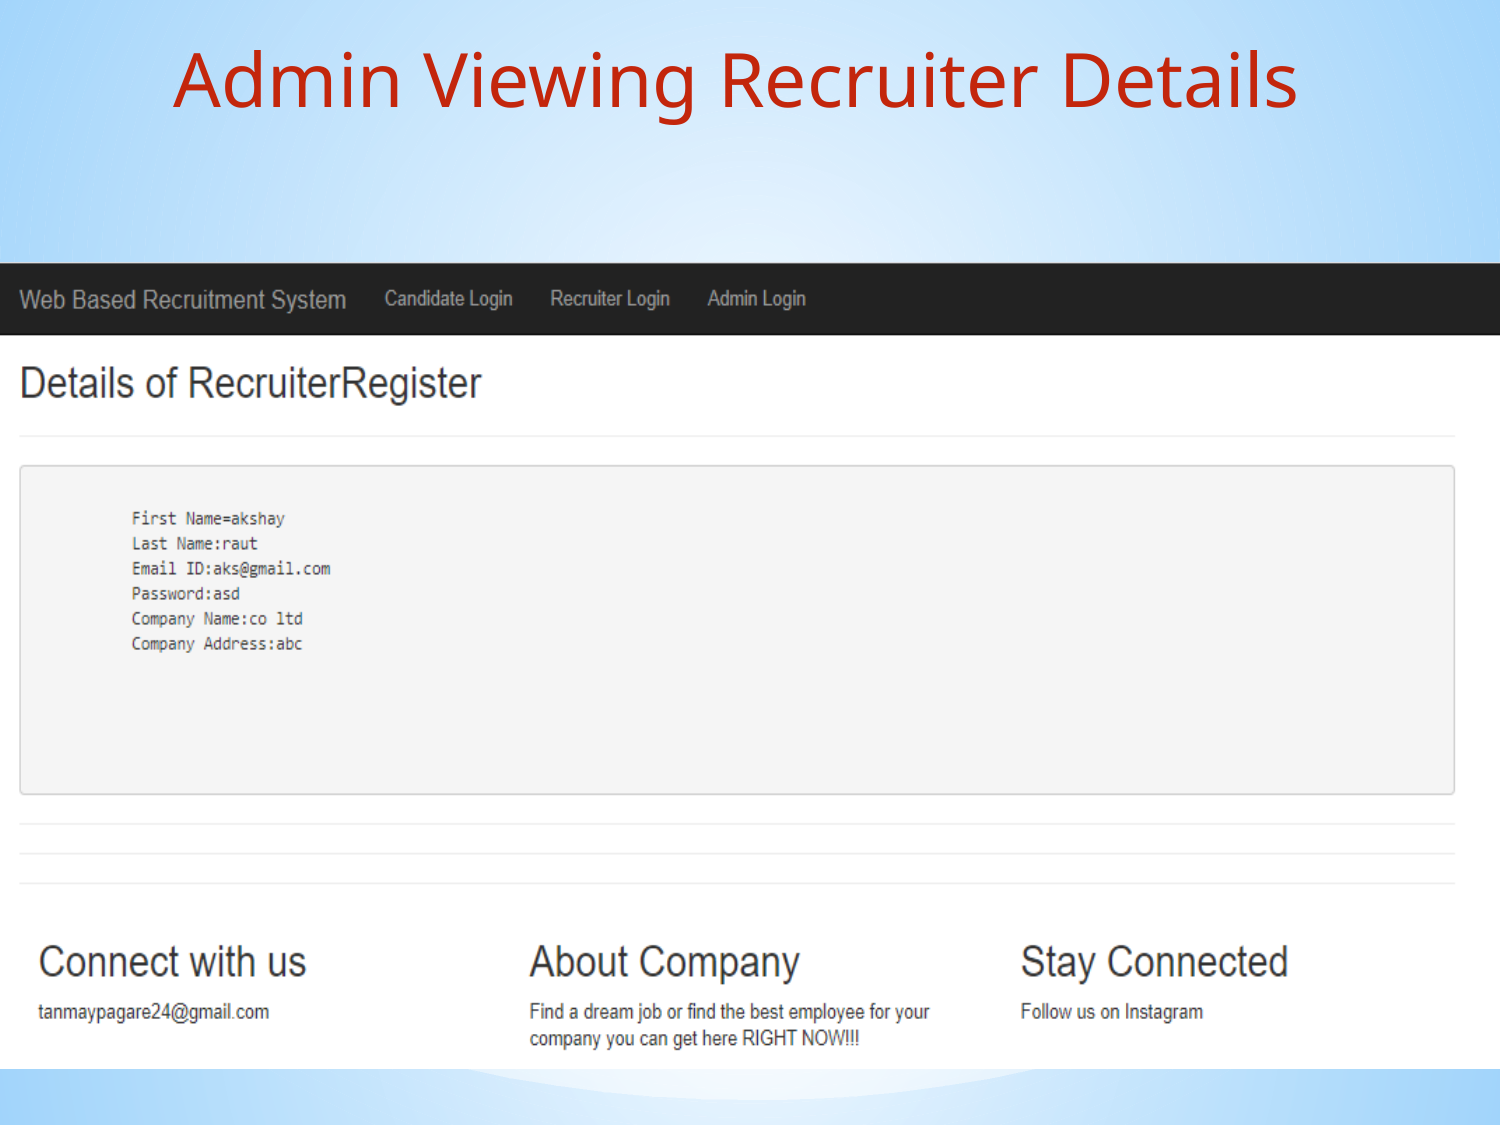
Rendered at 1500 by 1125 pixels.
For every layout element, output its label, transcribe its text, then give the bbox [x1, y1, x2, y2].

picture [0, 262, 1500, 1069]
text_box Admin Viewing Recruiter Details [93, 24, 1381, 130]
